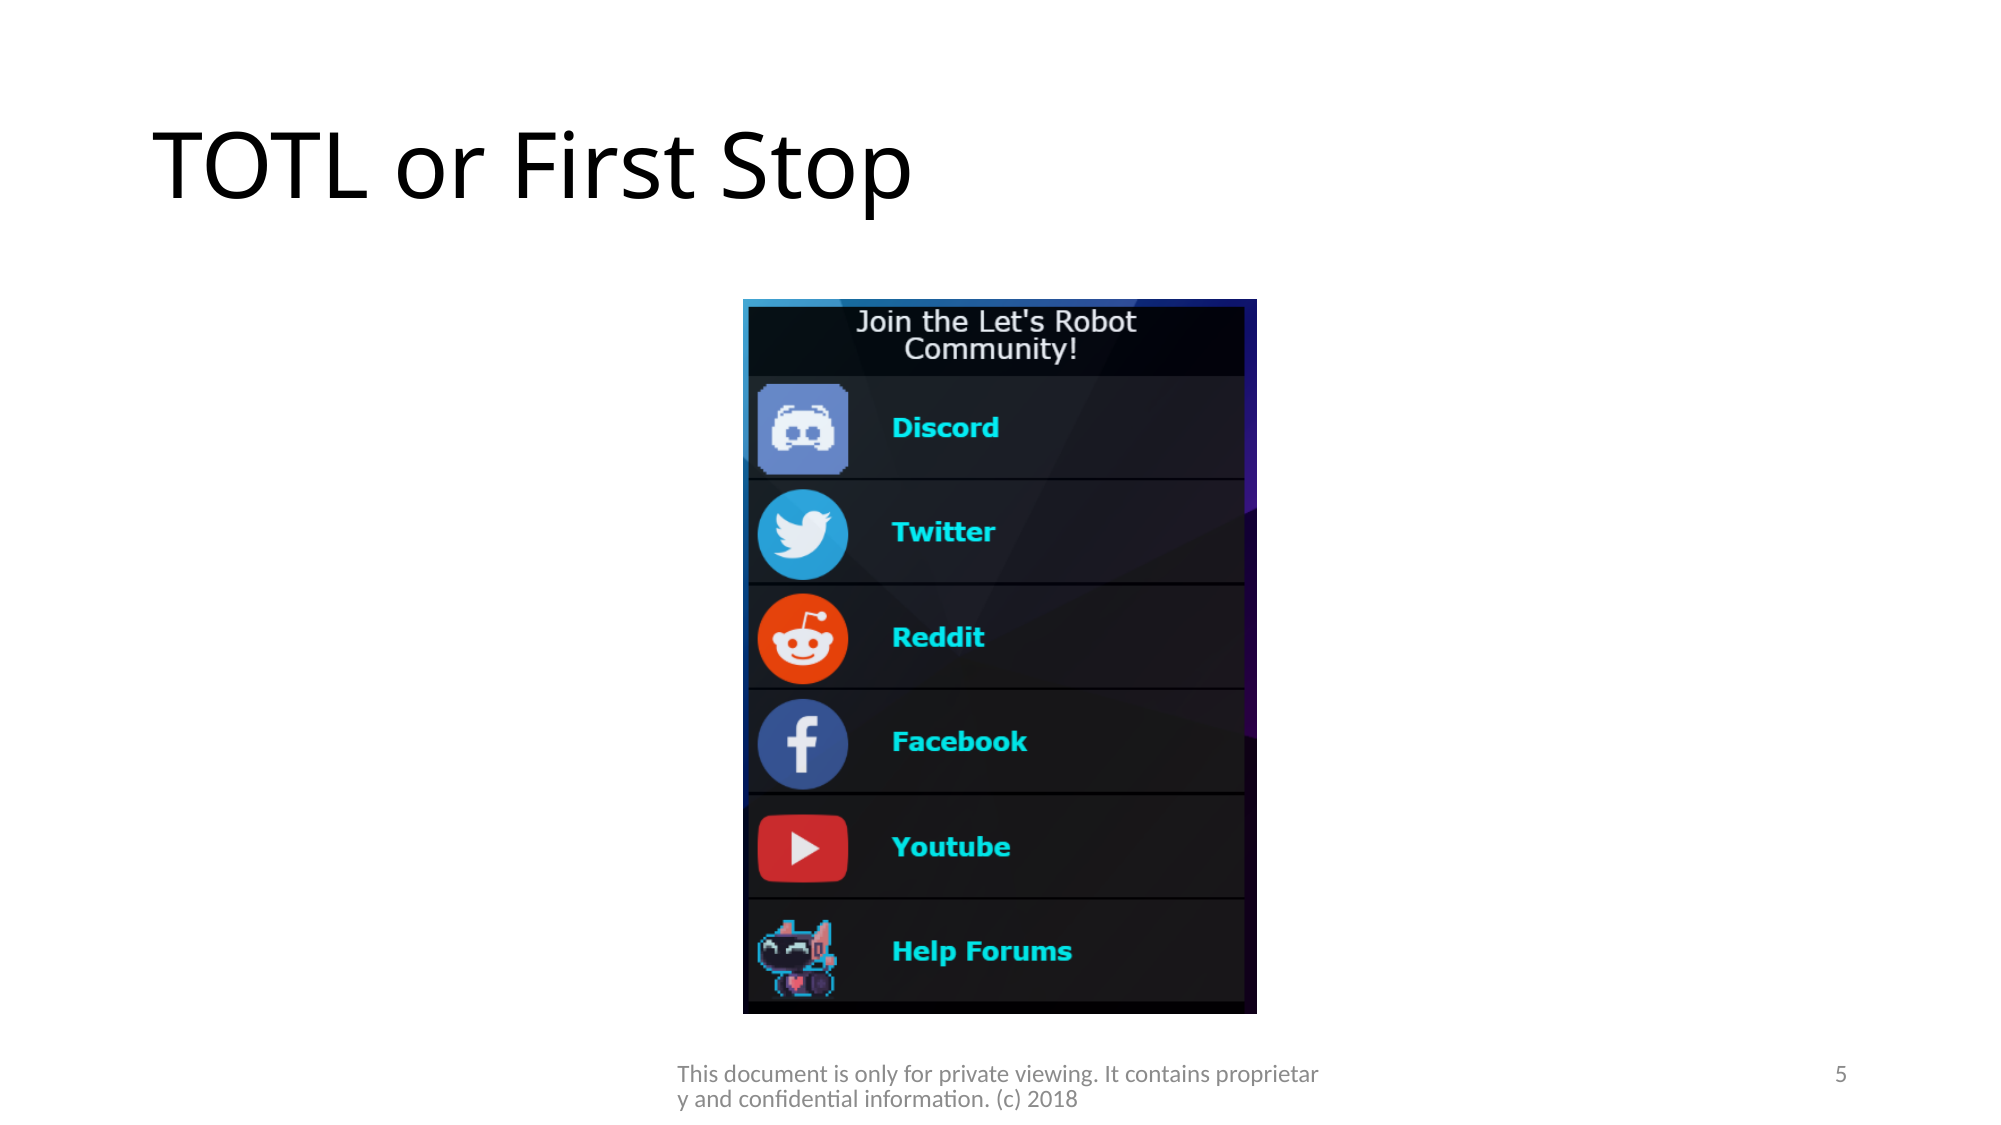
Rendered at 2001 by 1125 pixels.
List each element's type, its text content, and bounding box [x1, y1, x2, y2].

title TOTL or First Stop [137, 59, 1863, 278]
footer This document is only for private viewing. It contains proprietary and confidential information. (c) 2018 [662, 1042, 1338, 1103]
slide_number 5 [1412, 1042, 1863, 1103]
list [743, 299, 1257, 1014]
